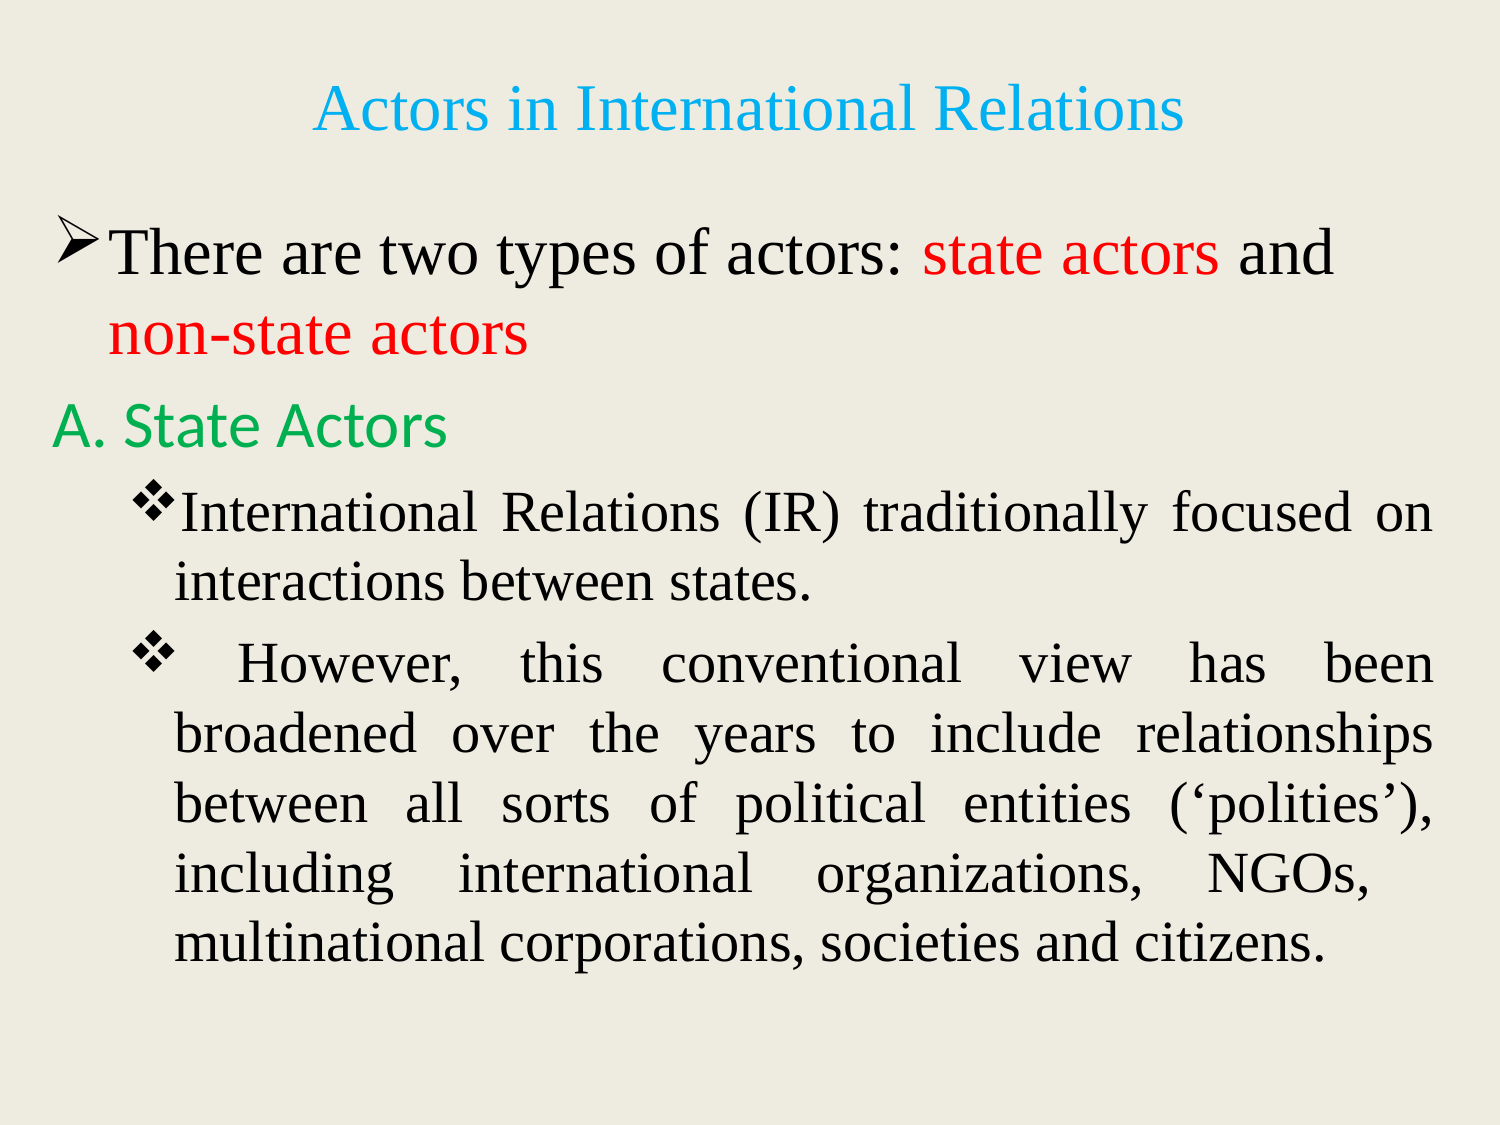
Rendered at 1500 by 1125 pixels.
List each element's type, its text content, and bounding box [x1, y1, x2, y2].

list There are two types of actors: state actors and non-state actors A. State Actors International Relations (IR) traditionally focused on interactions between states. However, this conventional view has been broadened over the years to include relationships between all sorts of political entities (‘polities’), including international organizations, NGOs, multinational corporations, societies and citizens. [37, 200, 1450, 1075]
title Actors in International Relations [75, 45, 1425, 163]
